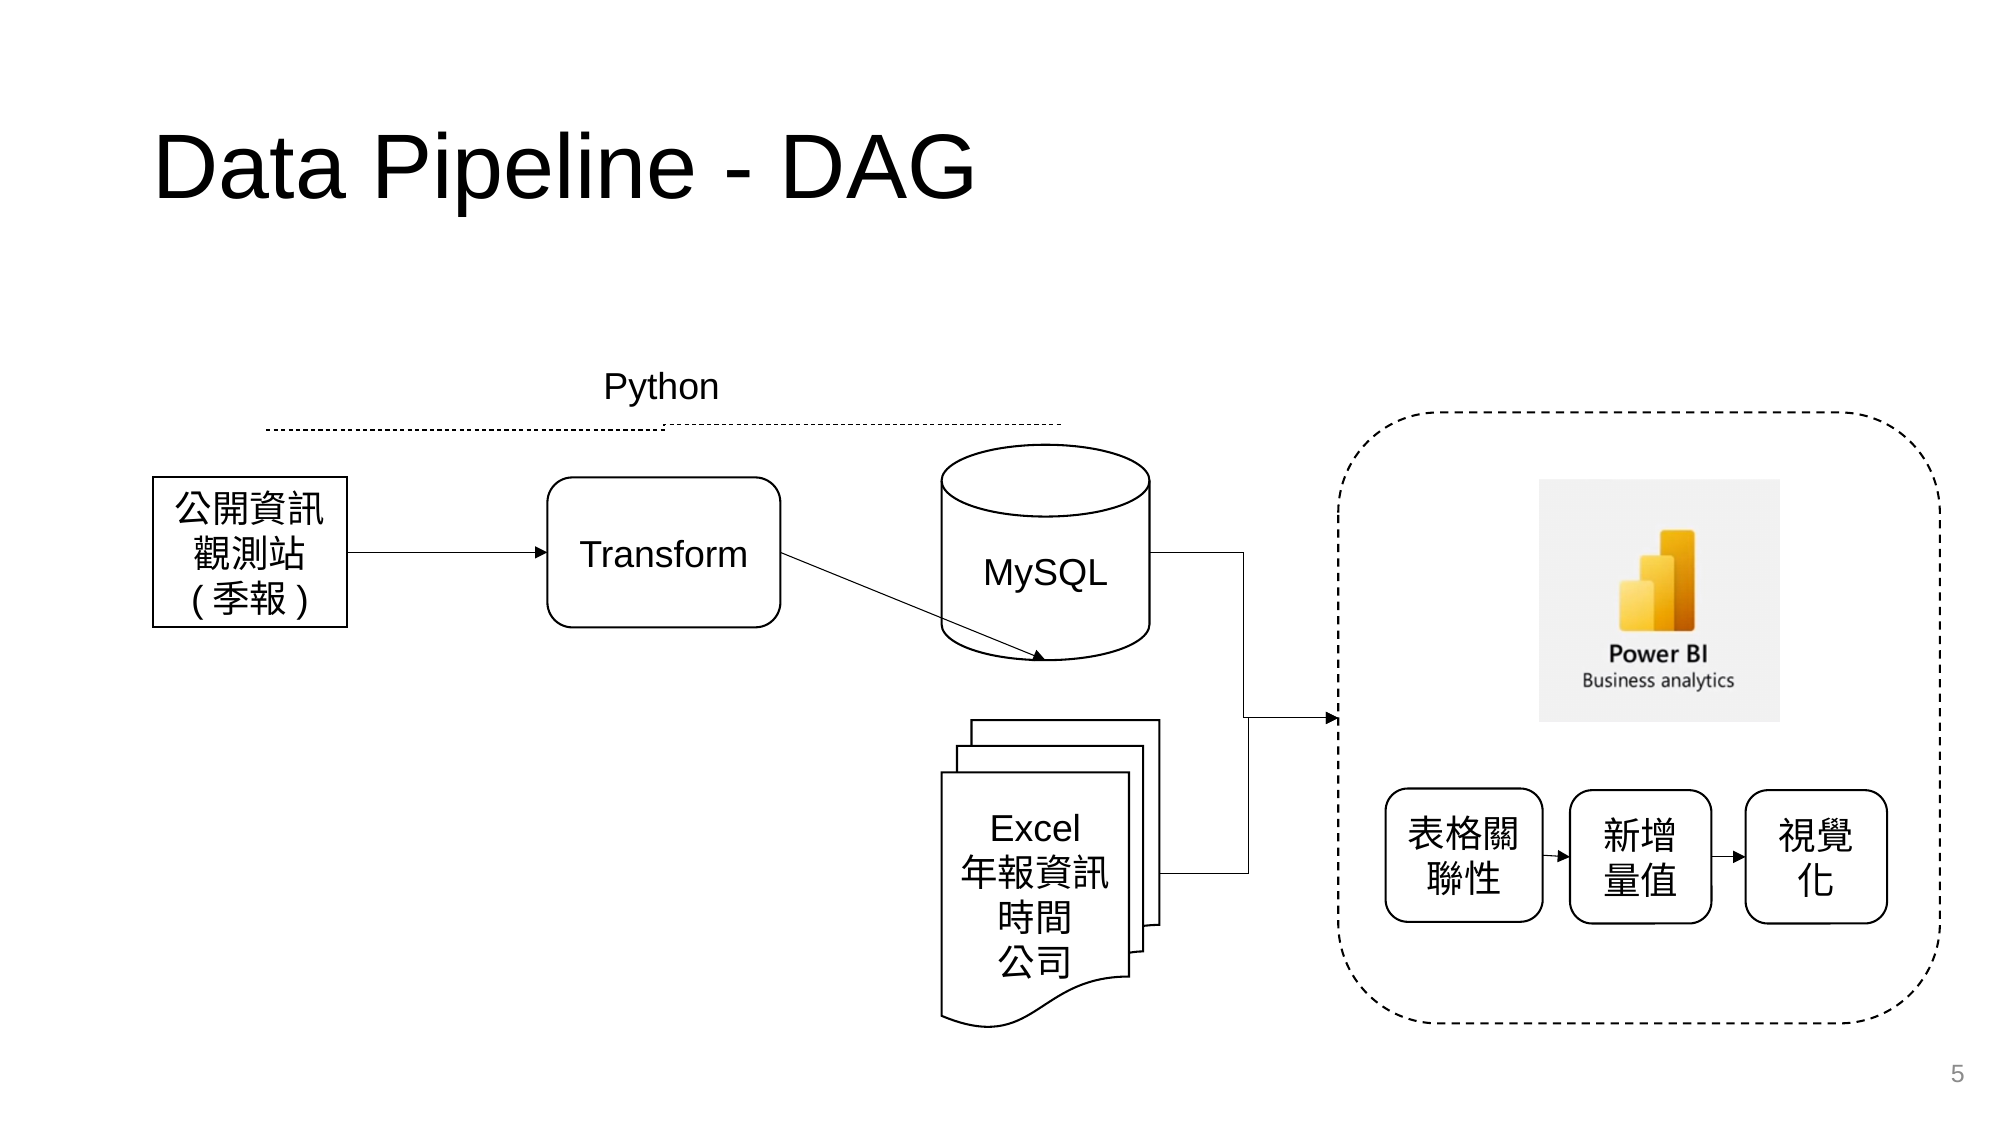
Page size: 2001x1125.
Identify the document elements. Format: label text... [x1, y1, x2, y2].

slide_number 5 [1529, 1042, 1980, 1103]
title Data Pipeline - DAG [137, 59, 1863, 278]
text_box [1339, 412, 1940, 1024]
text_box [153, 354, 1339, 1028]
